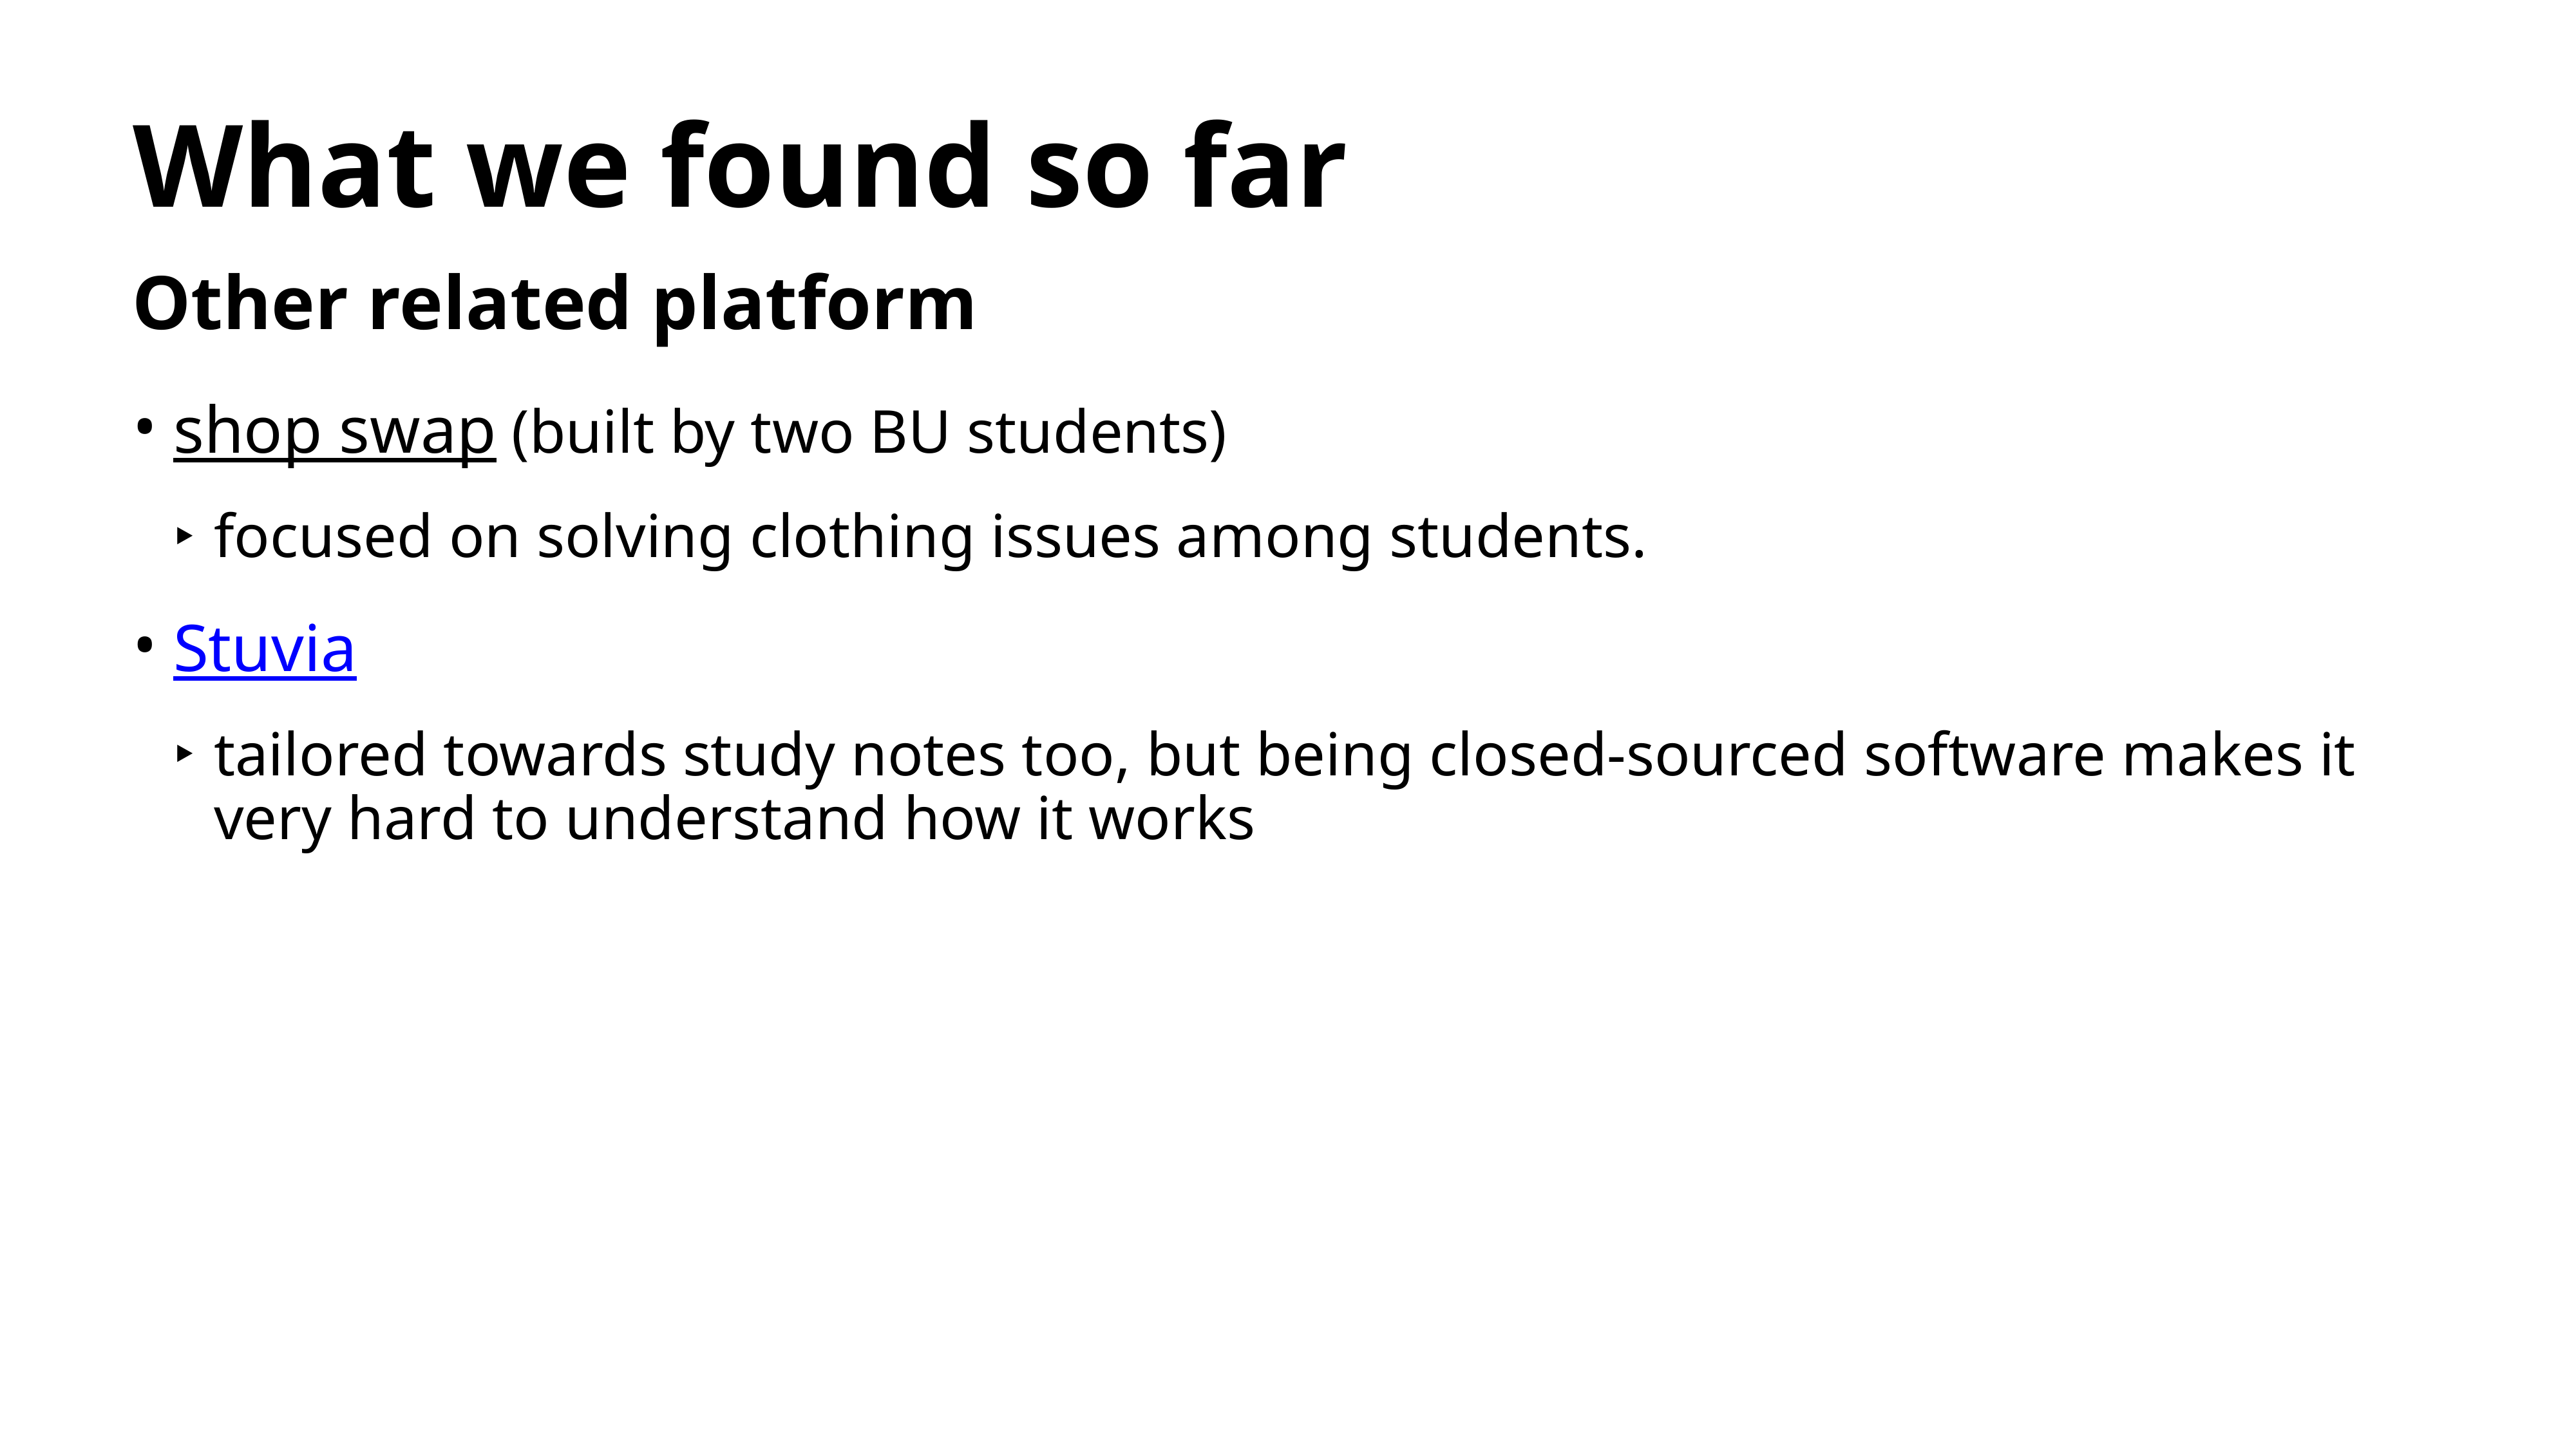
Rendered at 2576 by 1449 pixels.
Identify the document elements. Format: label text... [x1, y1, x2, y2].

list Other related platform [127, 251, 2449, 350]
list shop swap (built by two BU students) focused on solving clothing issues among students. Stuvia tailored towards study notes too, but being closed-sourced software makes it very hard to understand how it works [127, 384, 2449, 1400]
title What we found so far [127, 114, 2449, 251]
